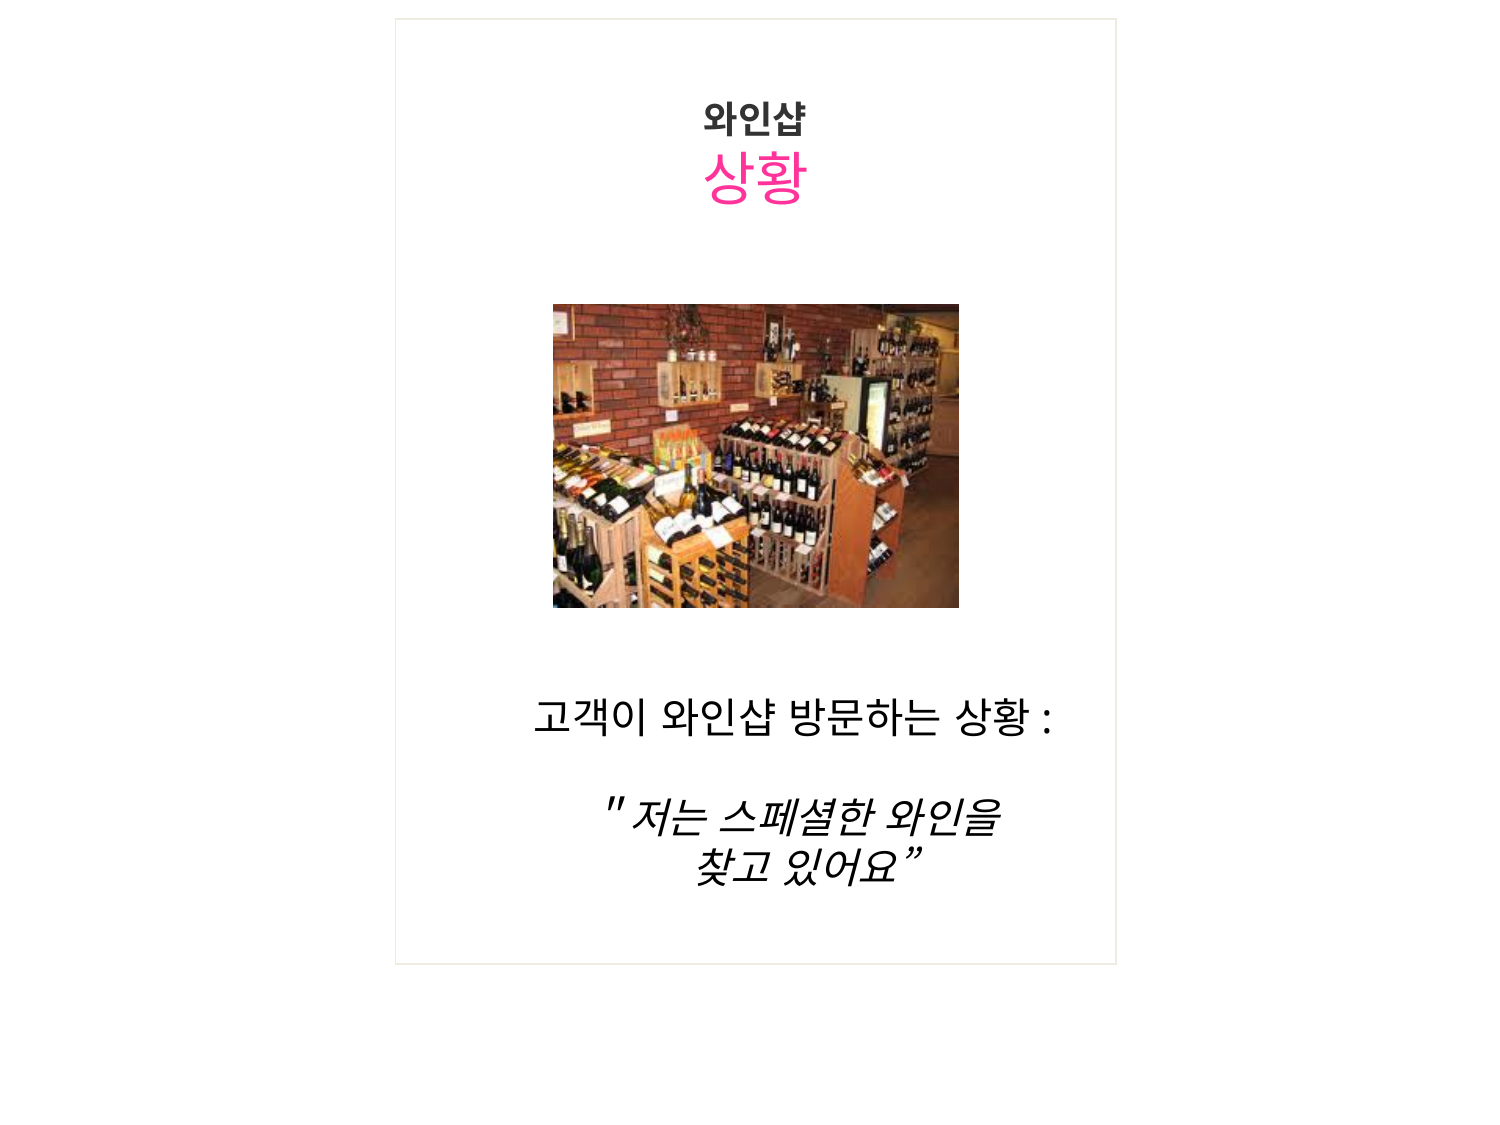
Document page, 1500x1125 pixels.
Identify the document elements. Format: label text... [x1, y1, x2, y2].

picture [553, 304, 959, 608]
text_box 와인샵 상황 고객이 와인샵 방문하는 상황: ＂저는 스페셜한 와인을 찾고 있어요” [395, 19, 1117, 964]
